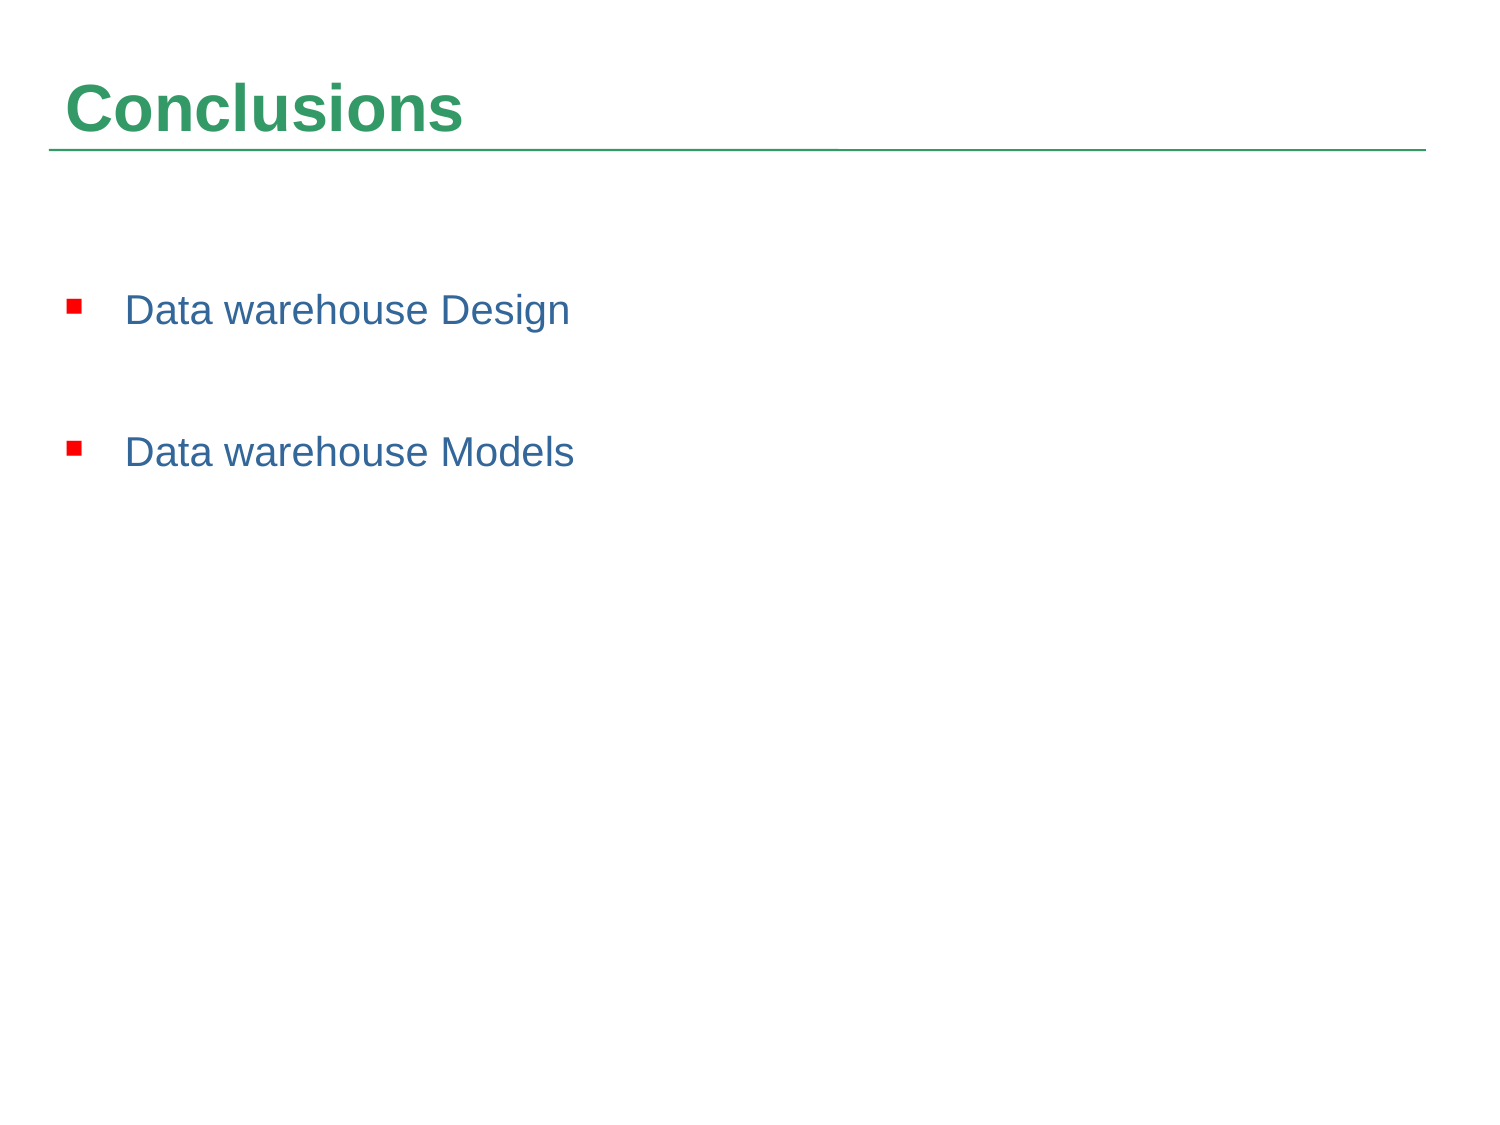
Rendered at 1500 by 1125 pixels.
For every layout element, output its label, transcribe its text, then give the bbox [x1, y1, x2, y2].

list Data warehouse Design Data warehouse Models [52, 274, 1436, 951]
title Conclusions [49, 37, 1451, 188]
